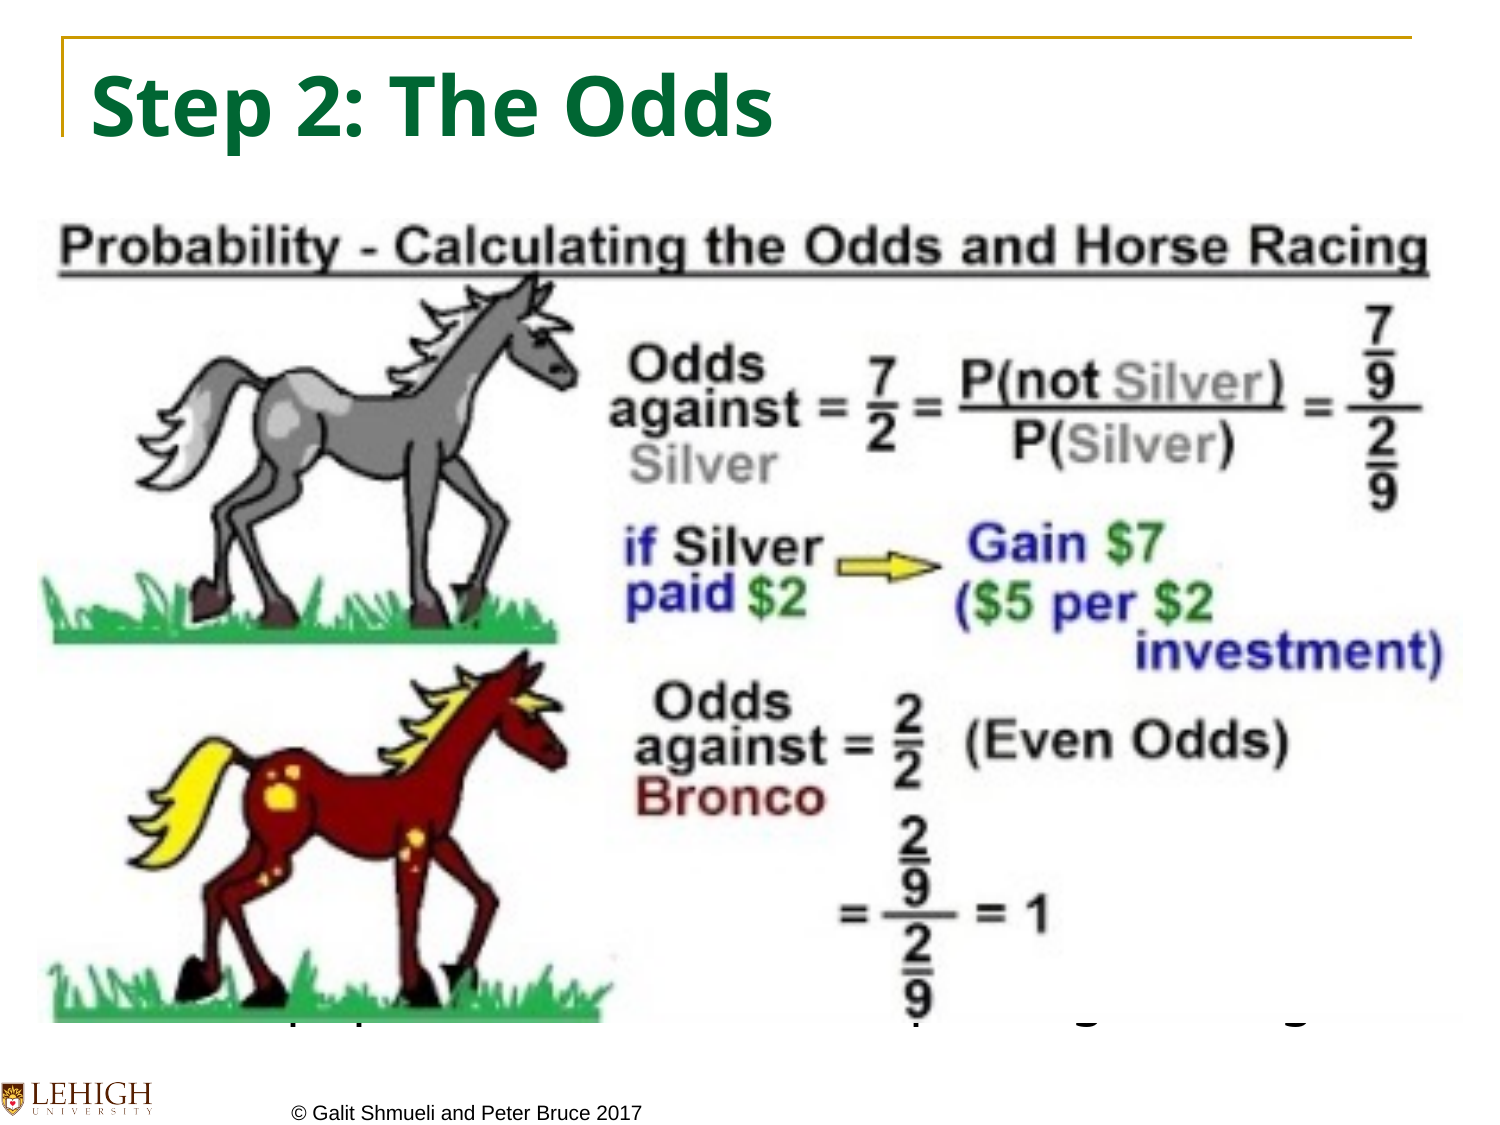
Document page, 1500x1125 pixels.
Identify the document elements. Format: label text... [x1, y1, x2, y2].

picture [1, 1082, 152, 1116]
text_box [36, 216, 1464, 1024]
title Step 2: The Odds [75, 45, 1425, 215]
